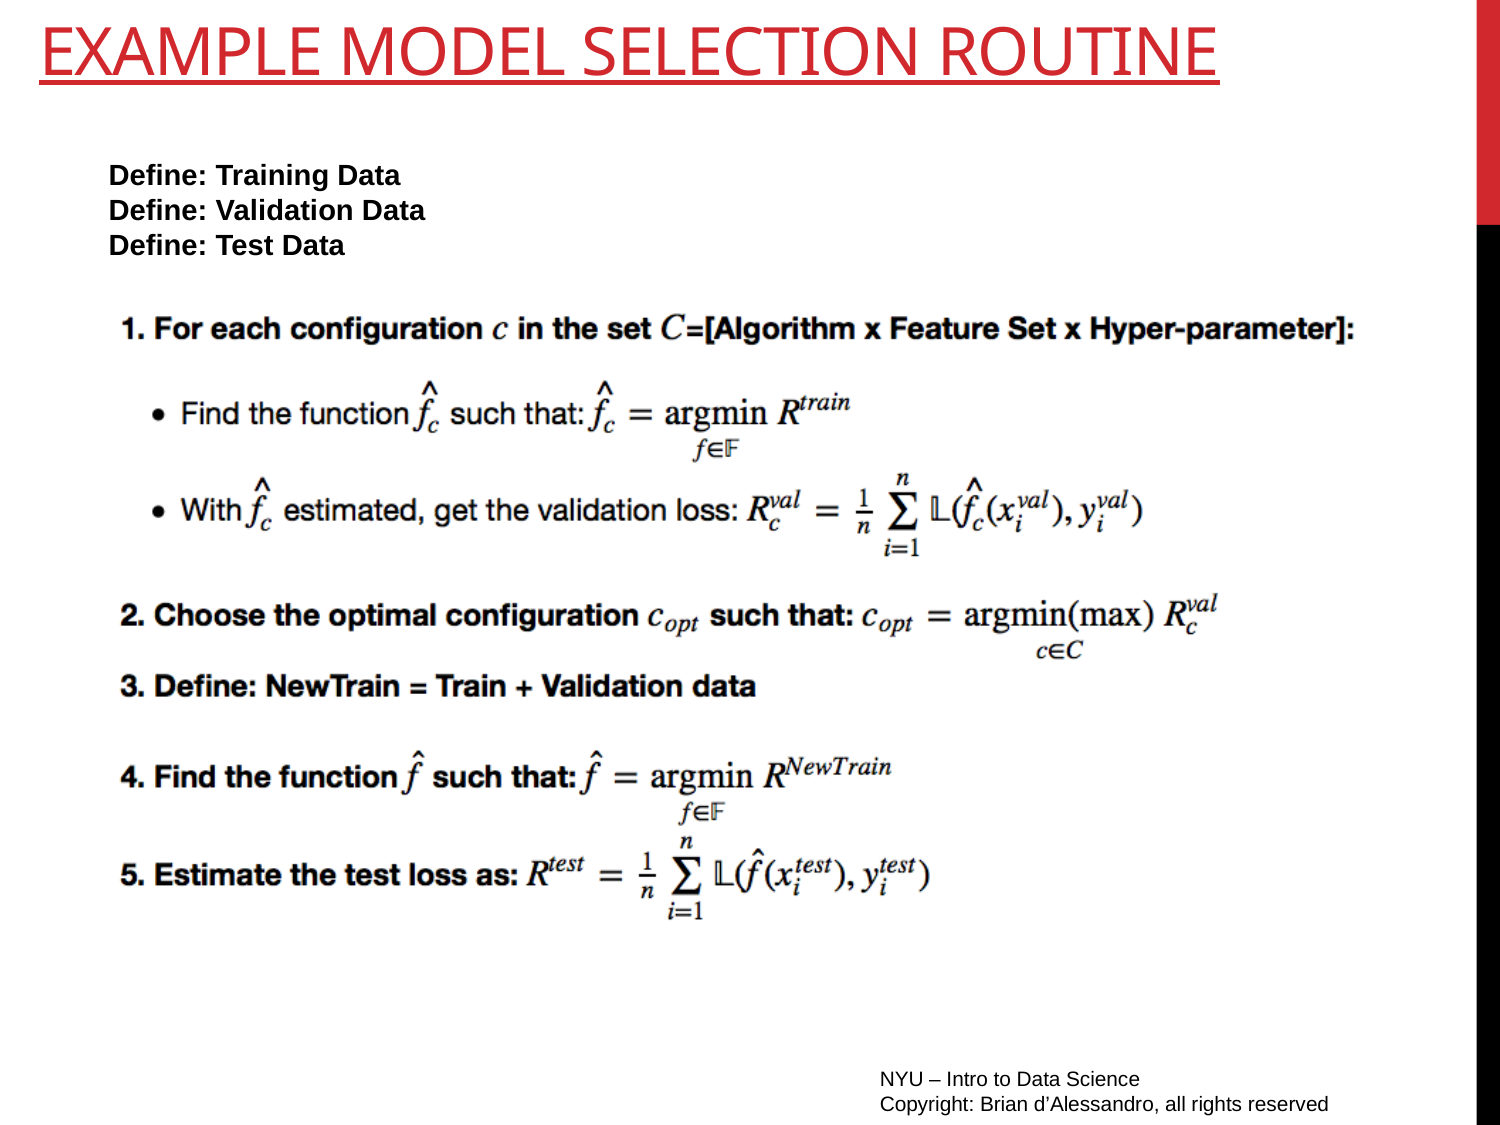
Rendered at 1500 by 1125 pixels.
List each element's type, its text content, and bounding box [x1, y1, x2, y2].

picture [93, 291, 1426, 949]
text_box Define: Training Data Define: Validation Data Define: Test Data [93, 148, 496, 269]
text_box [25, 0, 321, 218]
title Example model selection routine [321, 0, 1400, 96]
